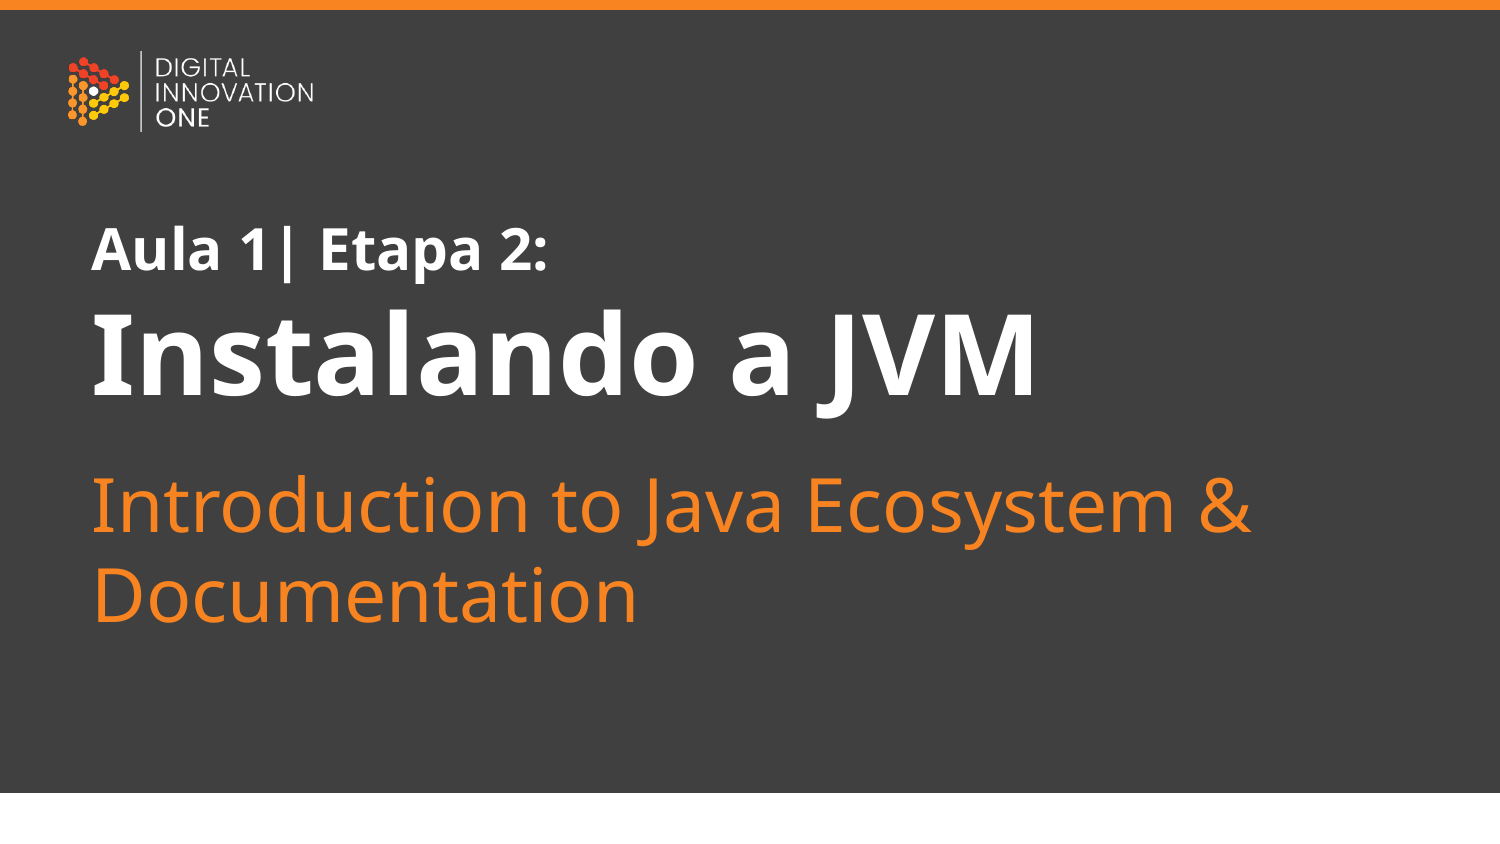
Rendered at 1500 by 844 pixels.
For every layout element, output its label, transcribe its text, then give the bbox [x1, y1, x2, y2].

text_box Aula 1| Etapa 2: Instalando a JVM [76, 197, 1475, 442]
text_box Introduction to Java Ecosystem & Documentation [76, 442, 1475, 668]
picture [50, 42, 331, 140]
text_box [0, 793, 1500, 844]
text_box [0, 10, 1500, 793]
text_box [0, 0, 1500, 10]
